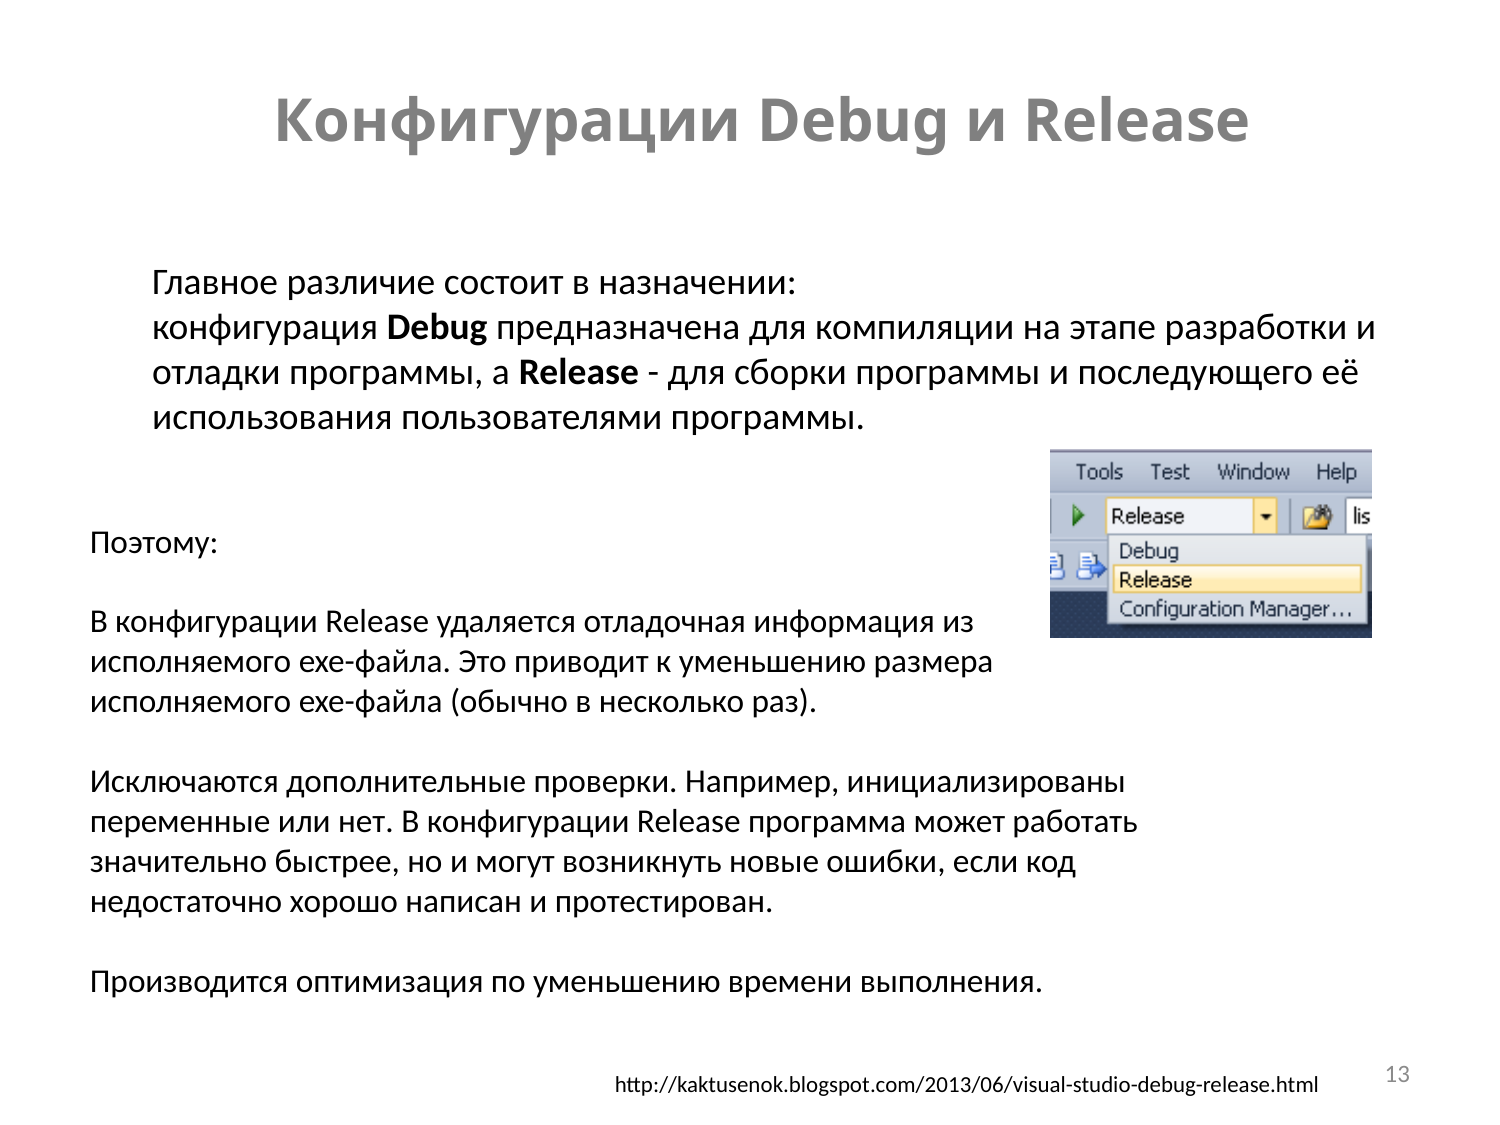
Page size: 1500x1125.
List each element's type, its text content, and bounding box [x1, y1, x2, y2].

slide_number 13 [1074, 1042, 1425, 1103]
picture [1049, 449, 1372, 638]
text_box Конфигурации Debug и Release [124, 74, 1400, 163]
text_box Главное различие состоит в назначении: конфигурация Debug предназначена для компиляции на этапе разработки и отладки программы, а Release - для сборки программы и последующего её использования пользователями программы. [137, 249, 1400, 445]
text_box http://kaktusenok.blogspot.com/2013/06/visual-studio-debug-release.html [599, 1062, 1350, 1105]
text_box Поэтому: В конфигурации Release удаляется отладочная информация из исполняемого exe-файла. Это приводит к уменьшению размера исполняемого exe-файла (обычно в несколько раз). Исключаются дополнительные проверки. Например, инициализированы переменные или нет. В конфигурации Release программа может работать значительно быстрее, но и могут возникнуть новые ошибки, если код недостаточно хорошо написан и протестирован. Производится оптимизация по уменьшению времени выполнения. [74, 512, 1188, 1042]
